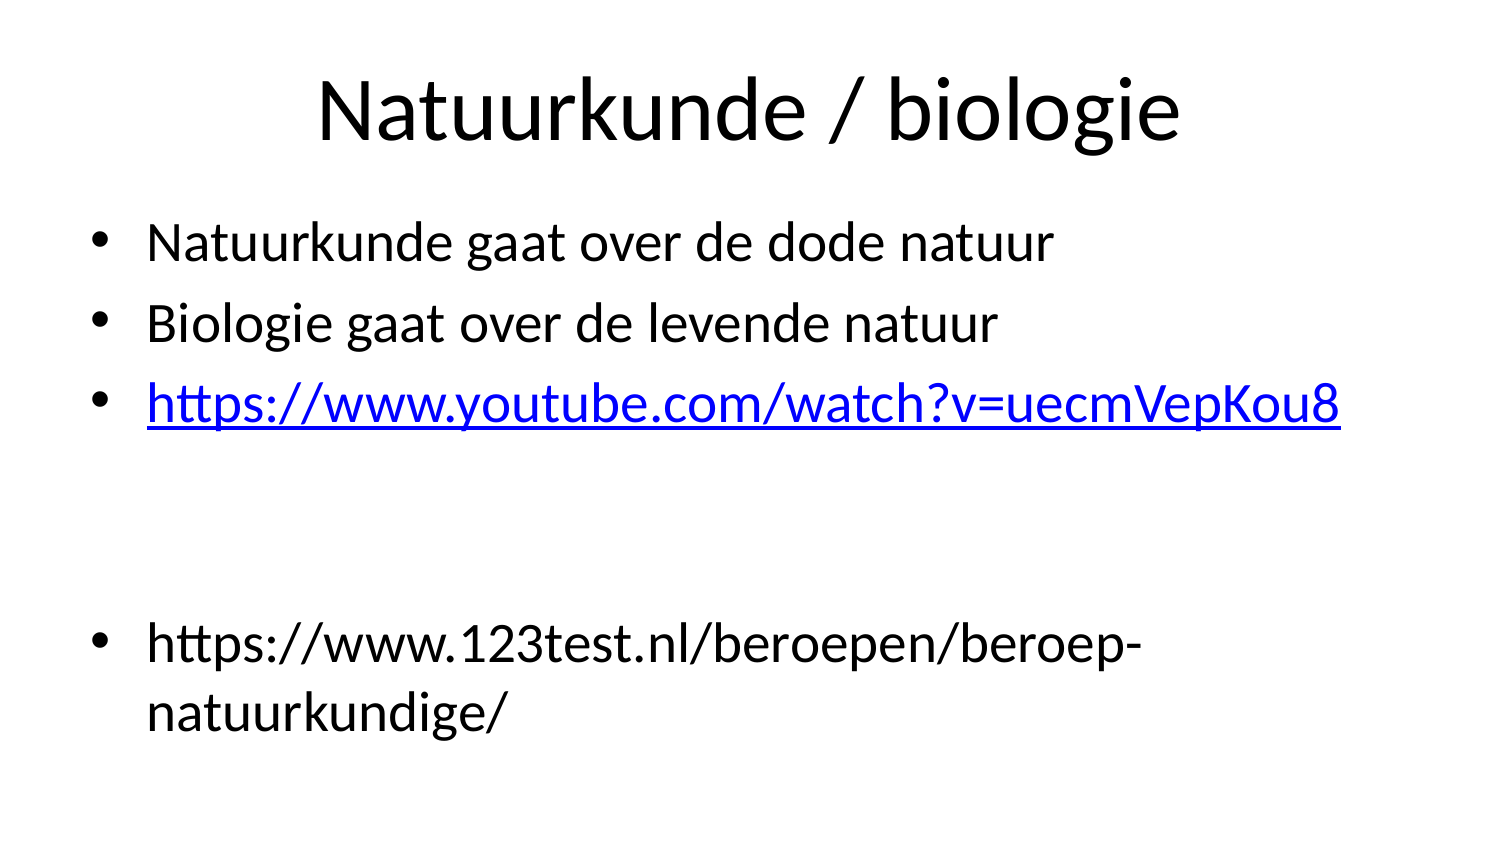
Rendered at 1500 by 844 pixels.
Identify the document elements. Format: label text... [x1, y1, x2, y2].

title Natuurkunde / biologie [75, 33, 1425, 175]
list Natuurkunde gaat over de dode natuur Biologie gaat over de levende natuur https://www.youtube.com/watch?v=uecmVepKou8 https://www.123test.nl/beroepen/beroep-natuurkundige/ [75, 196, 1425, 754]
